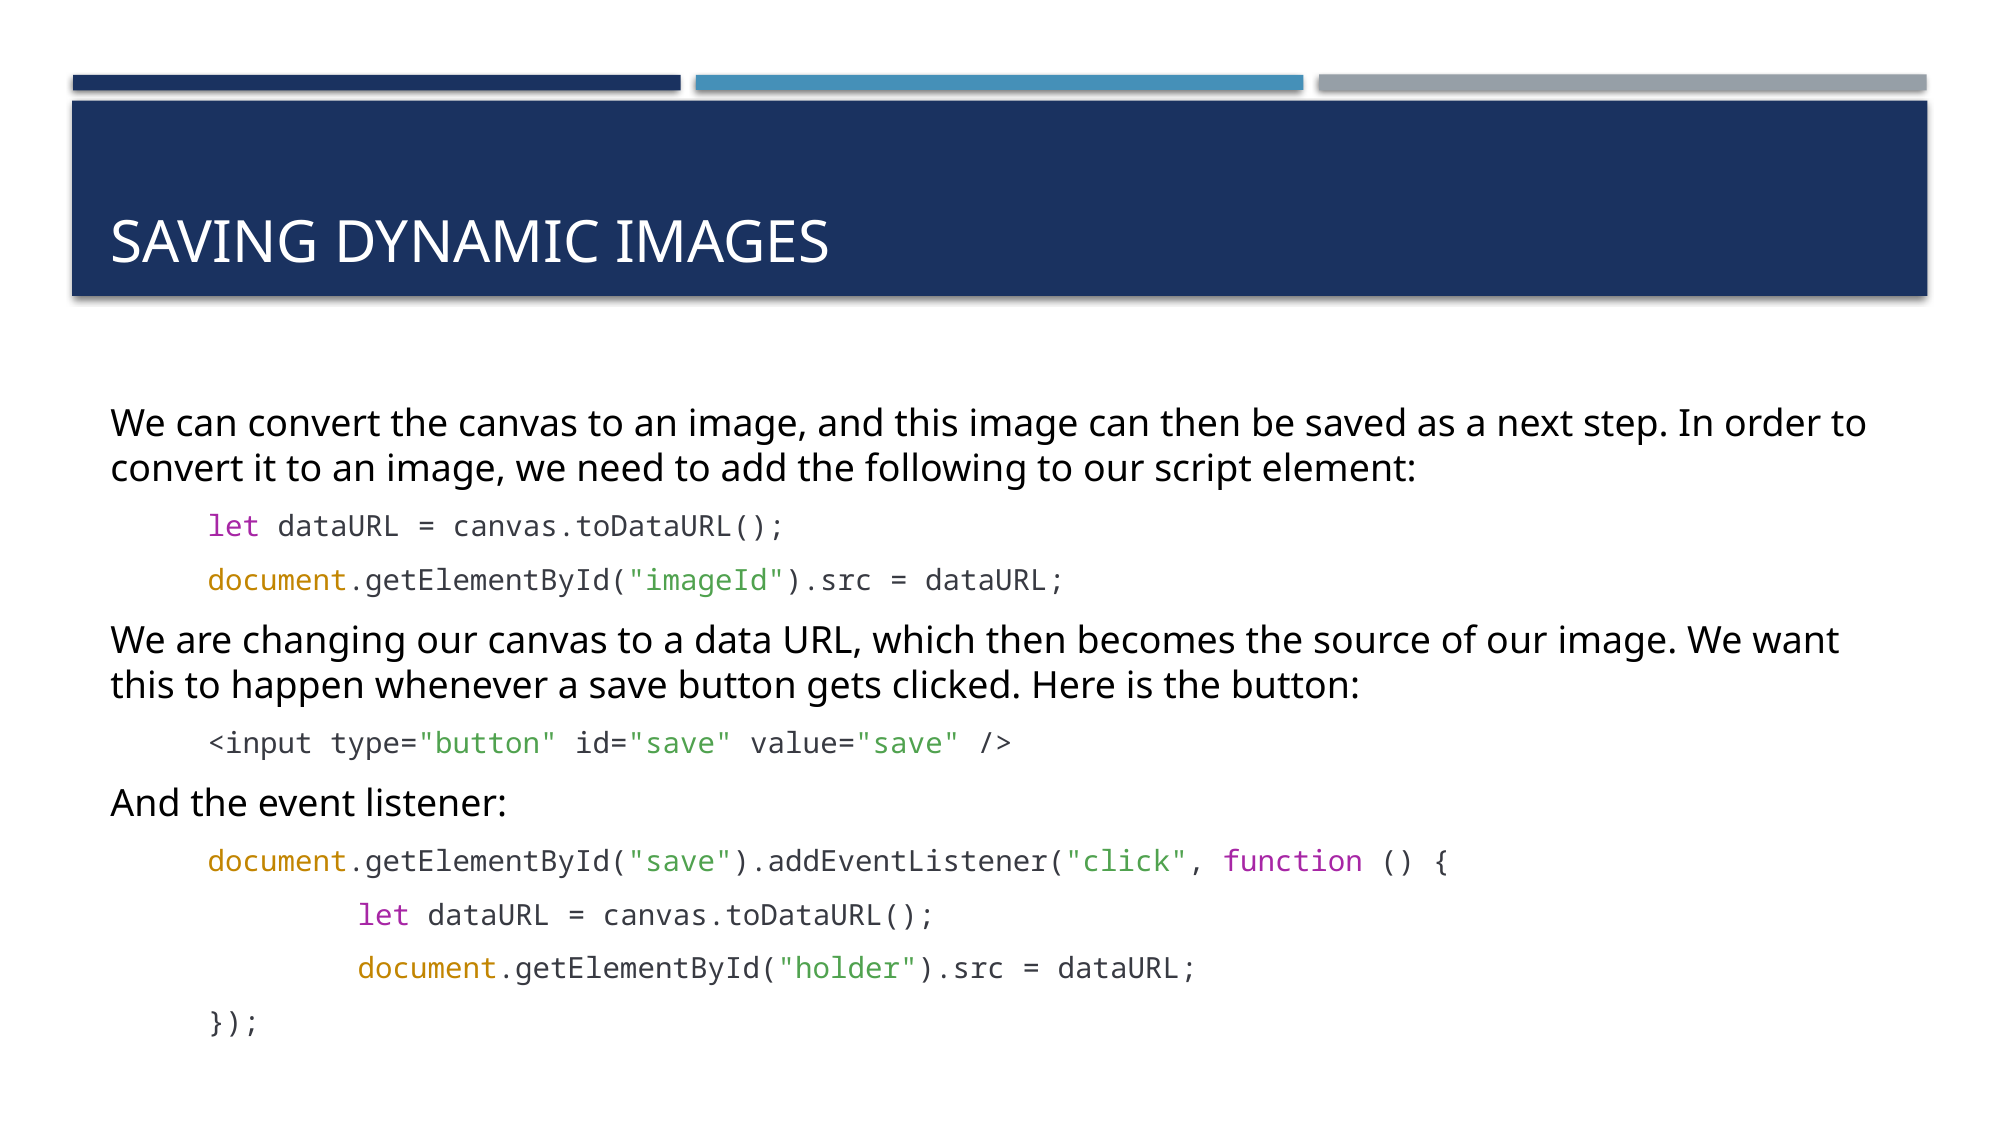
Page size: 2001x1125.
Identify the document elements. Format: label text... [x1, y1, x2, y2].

list We can convert the canvas to an image, and this image can then be saved as a next step. In order to convert it to an image, we need to add the following to our script element: let dataURL = canvas.toDataURL(); document.getElementById("imageId").src = dataURL; We are changing our canvas to a data URL, which then becomes the source of our image. We want this to happen whenever a save button gets clicked. Here is the button: <input type="button" id="save" value="save" /> And the event listener: document.getElementById("save").addEventListener("click", function () { let dataURL = canvas.toDataURL(); document.getElementById("holder").src = dataURL; }); [95, 357, 1905, 1080]
title Saving dynamic images [95, 115, 1905, 282]
